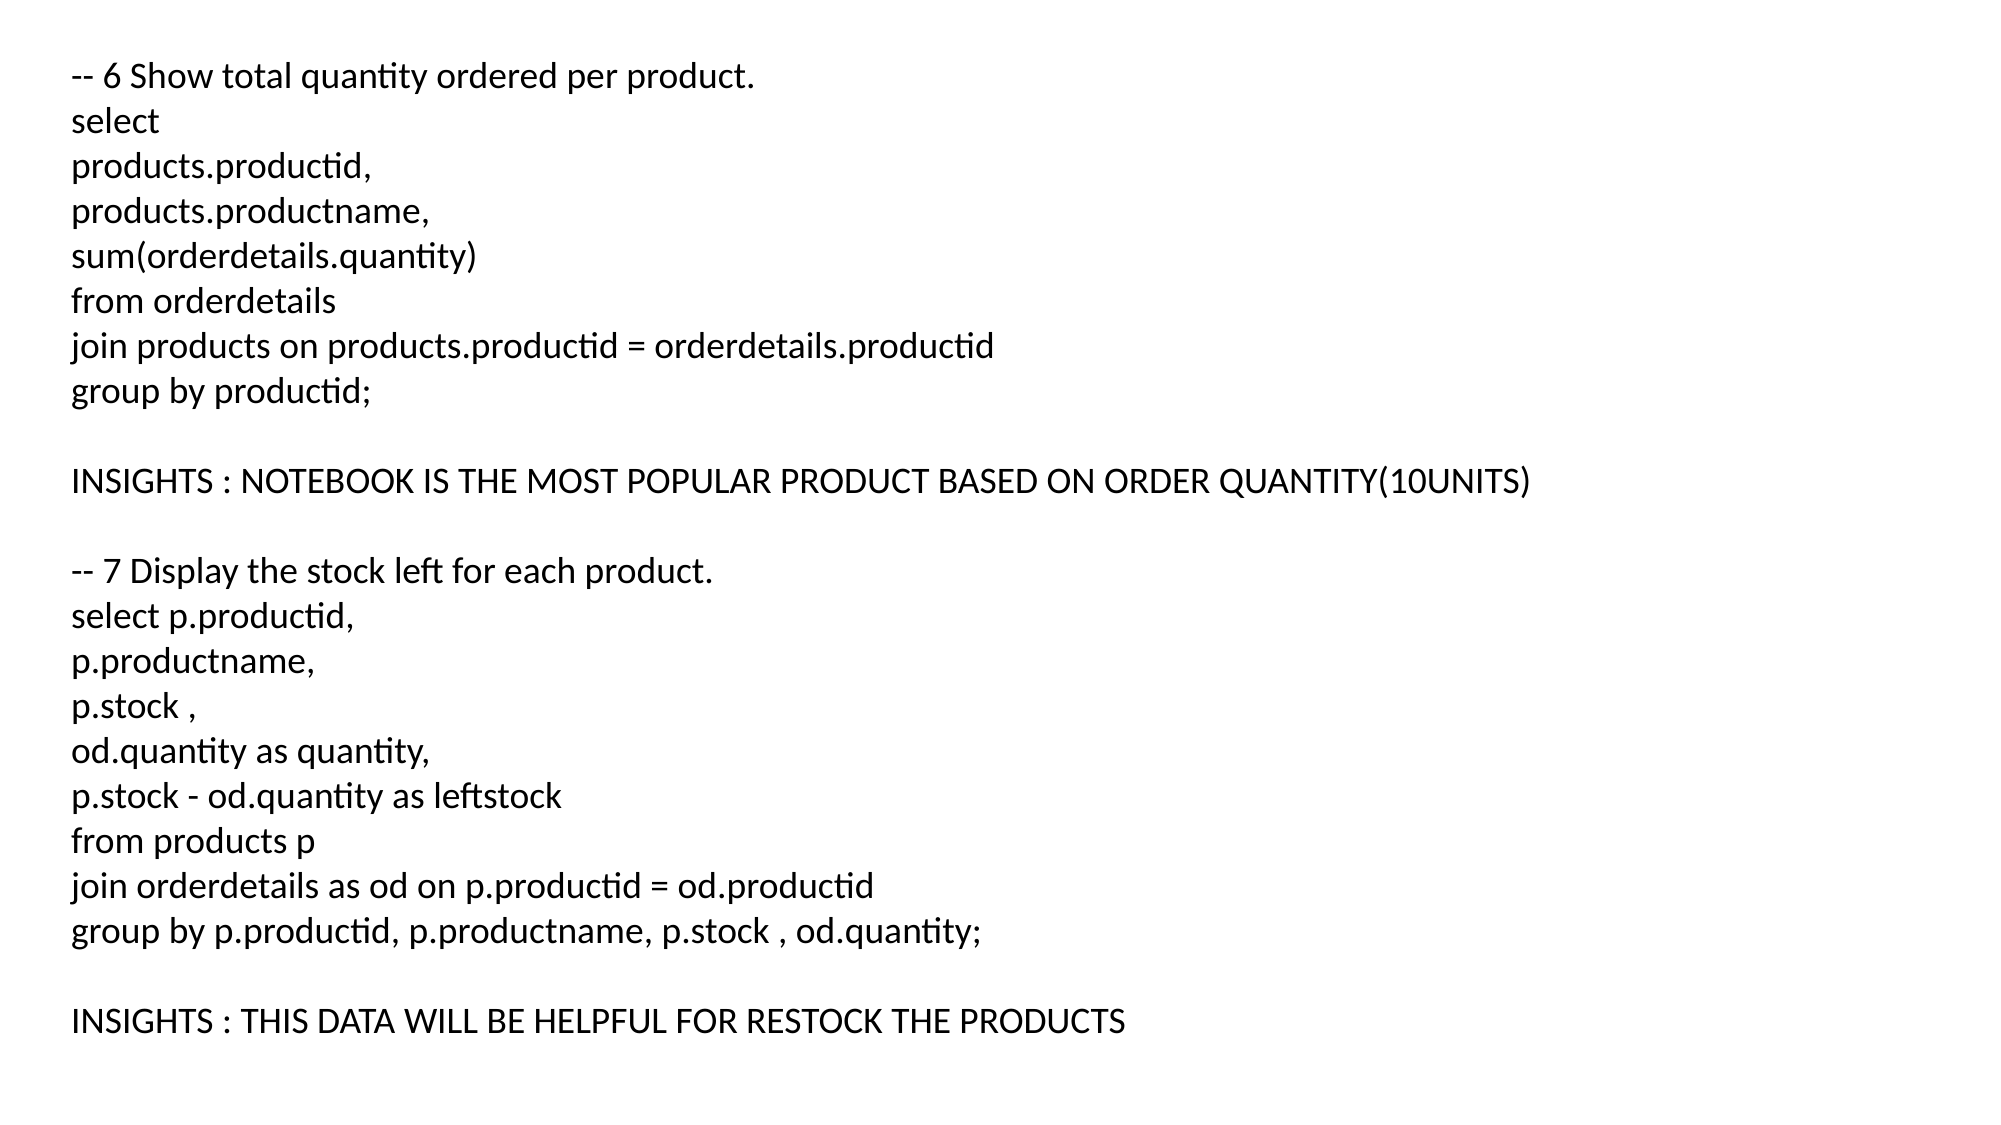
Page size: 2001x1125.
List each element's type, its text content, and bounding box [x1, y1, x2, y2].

text_box -- 6 Show total quantity ordered per product. select products.productid, products.productname, sum(orderdetails.quantity) from orderdetails join products on products.productid = orderdetails.productid group by productid; INSIGHTS : NOTEBOOK IS THE MOST POPULAR PRODUCT BASED ON ORDER QUANTITY(10UNITS) -- 7 Display the stock left for each product. select p.productid, p.productname, p.stock , od.quantity as quantity, p.stock - od.quantity as leftstock from products p join orderdetails as od on p.productid = od.productid group by p.productid, p.productname, p.stock , od.quantity; INSIGHTS : THIS DATA WILL BE HELPFUL FOR RESTOCK THE PRODUCTS [56, 43, 1942, 1125]
